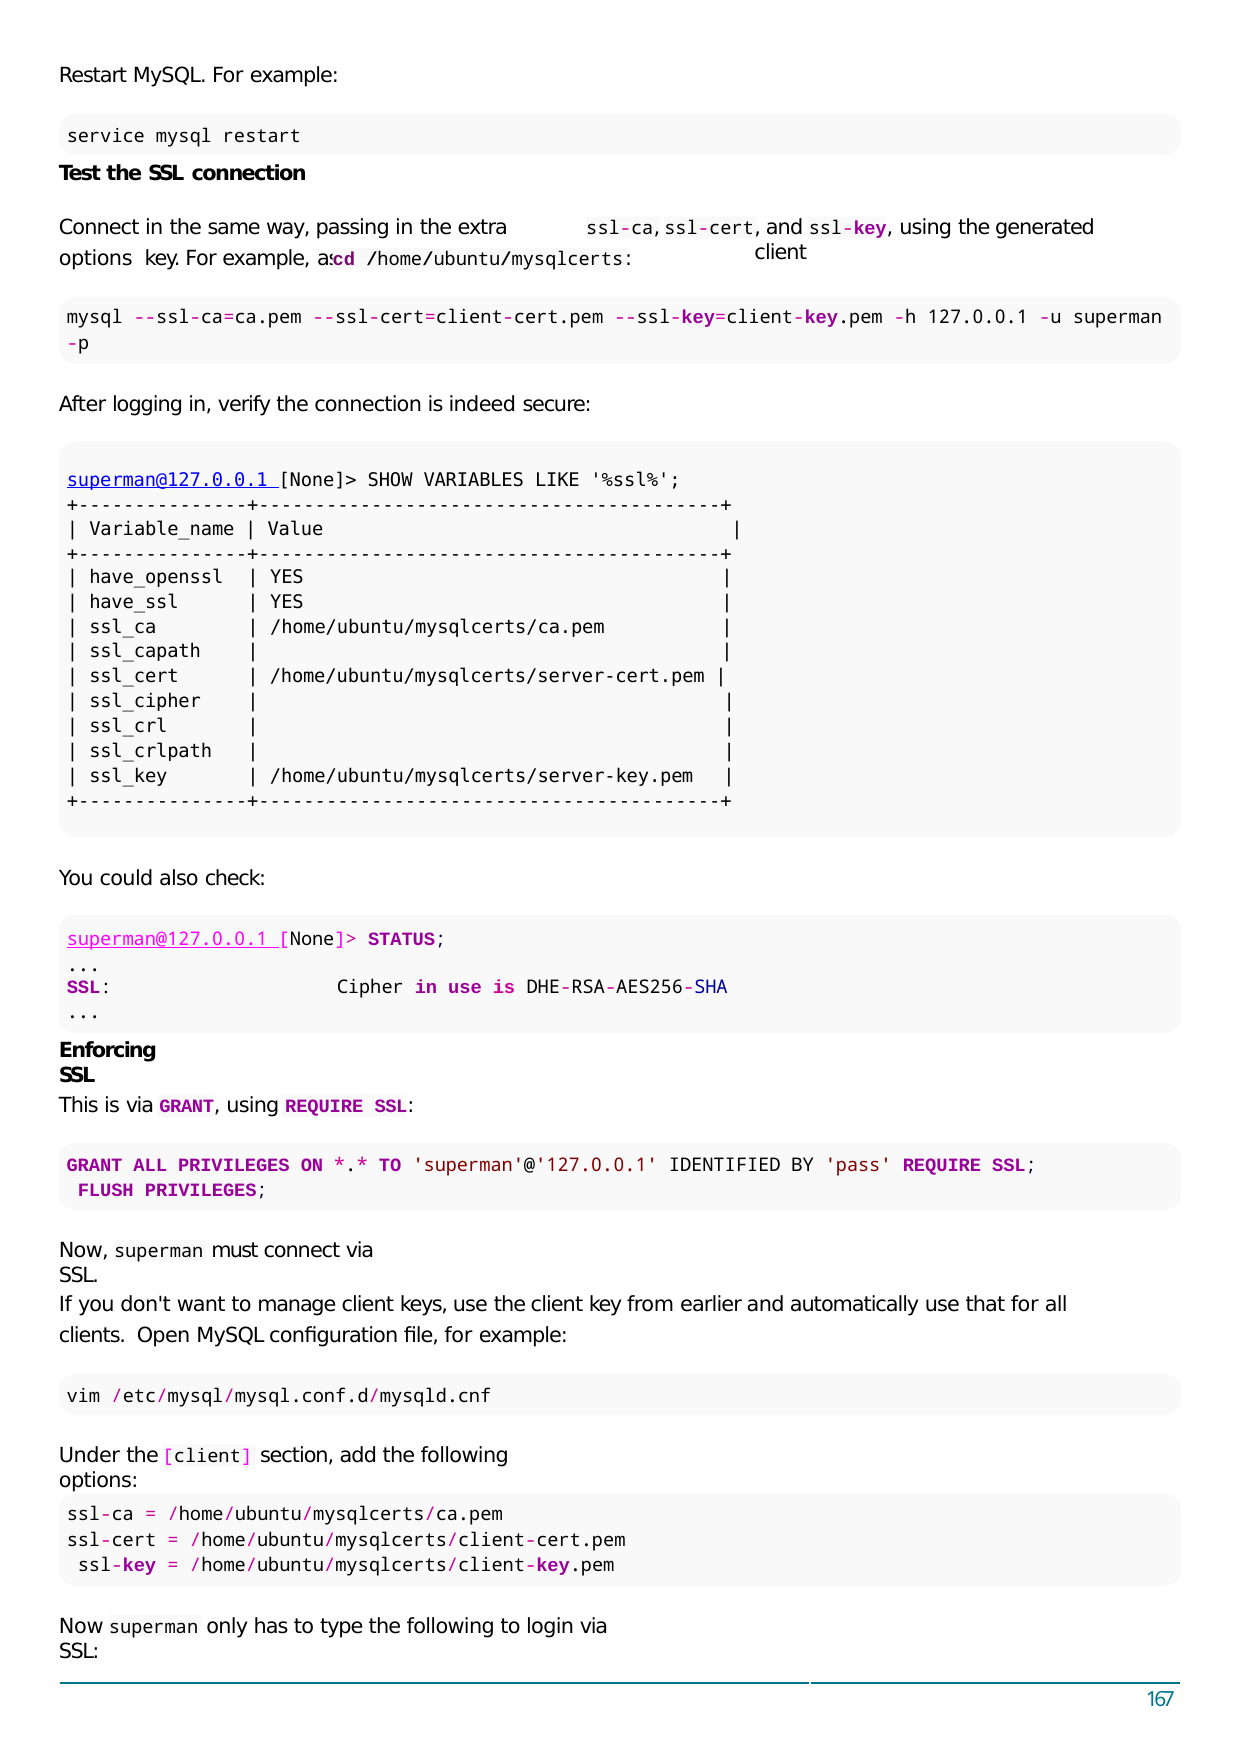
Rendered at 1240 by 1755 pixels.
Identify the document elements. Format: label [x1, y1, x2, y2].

text_box [56, 1439, 593, 1492]
text_box [59, 1493, 1182, 1586]
text_box [56, 1234, 1182, 1416]
slide_number [1141, 1683, 1181, 1755]
text_box [56, 1089, 1182, 1211]
text_box [56, 59, 1182, 185]
text_box [664, 211, 1151, 264]
text_box [56, 1610, 647, 1663]
text_box [56, 296, 1182, 1087]
text_box [56, 205, 661, 270]
